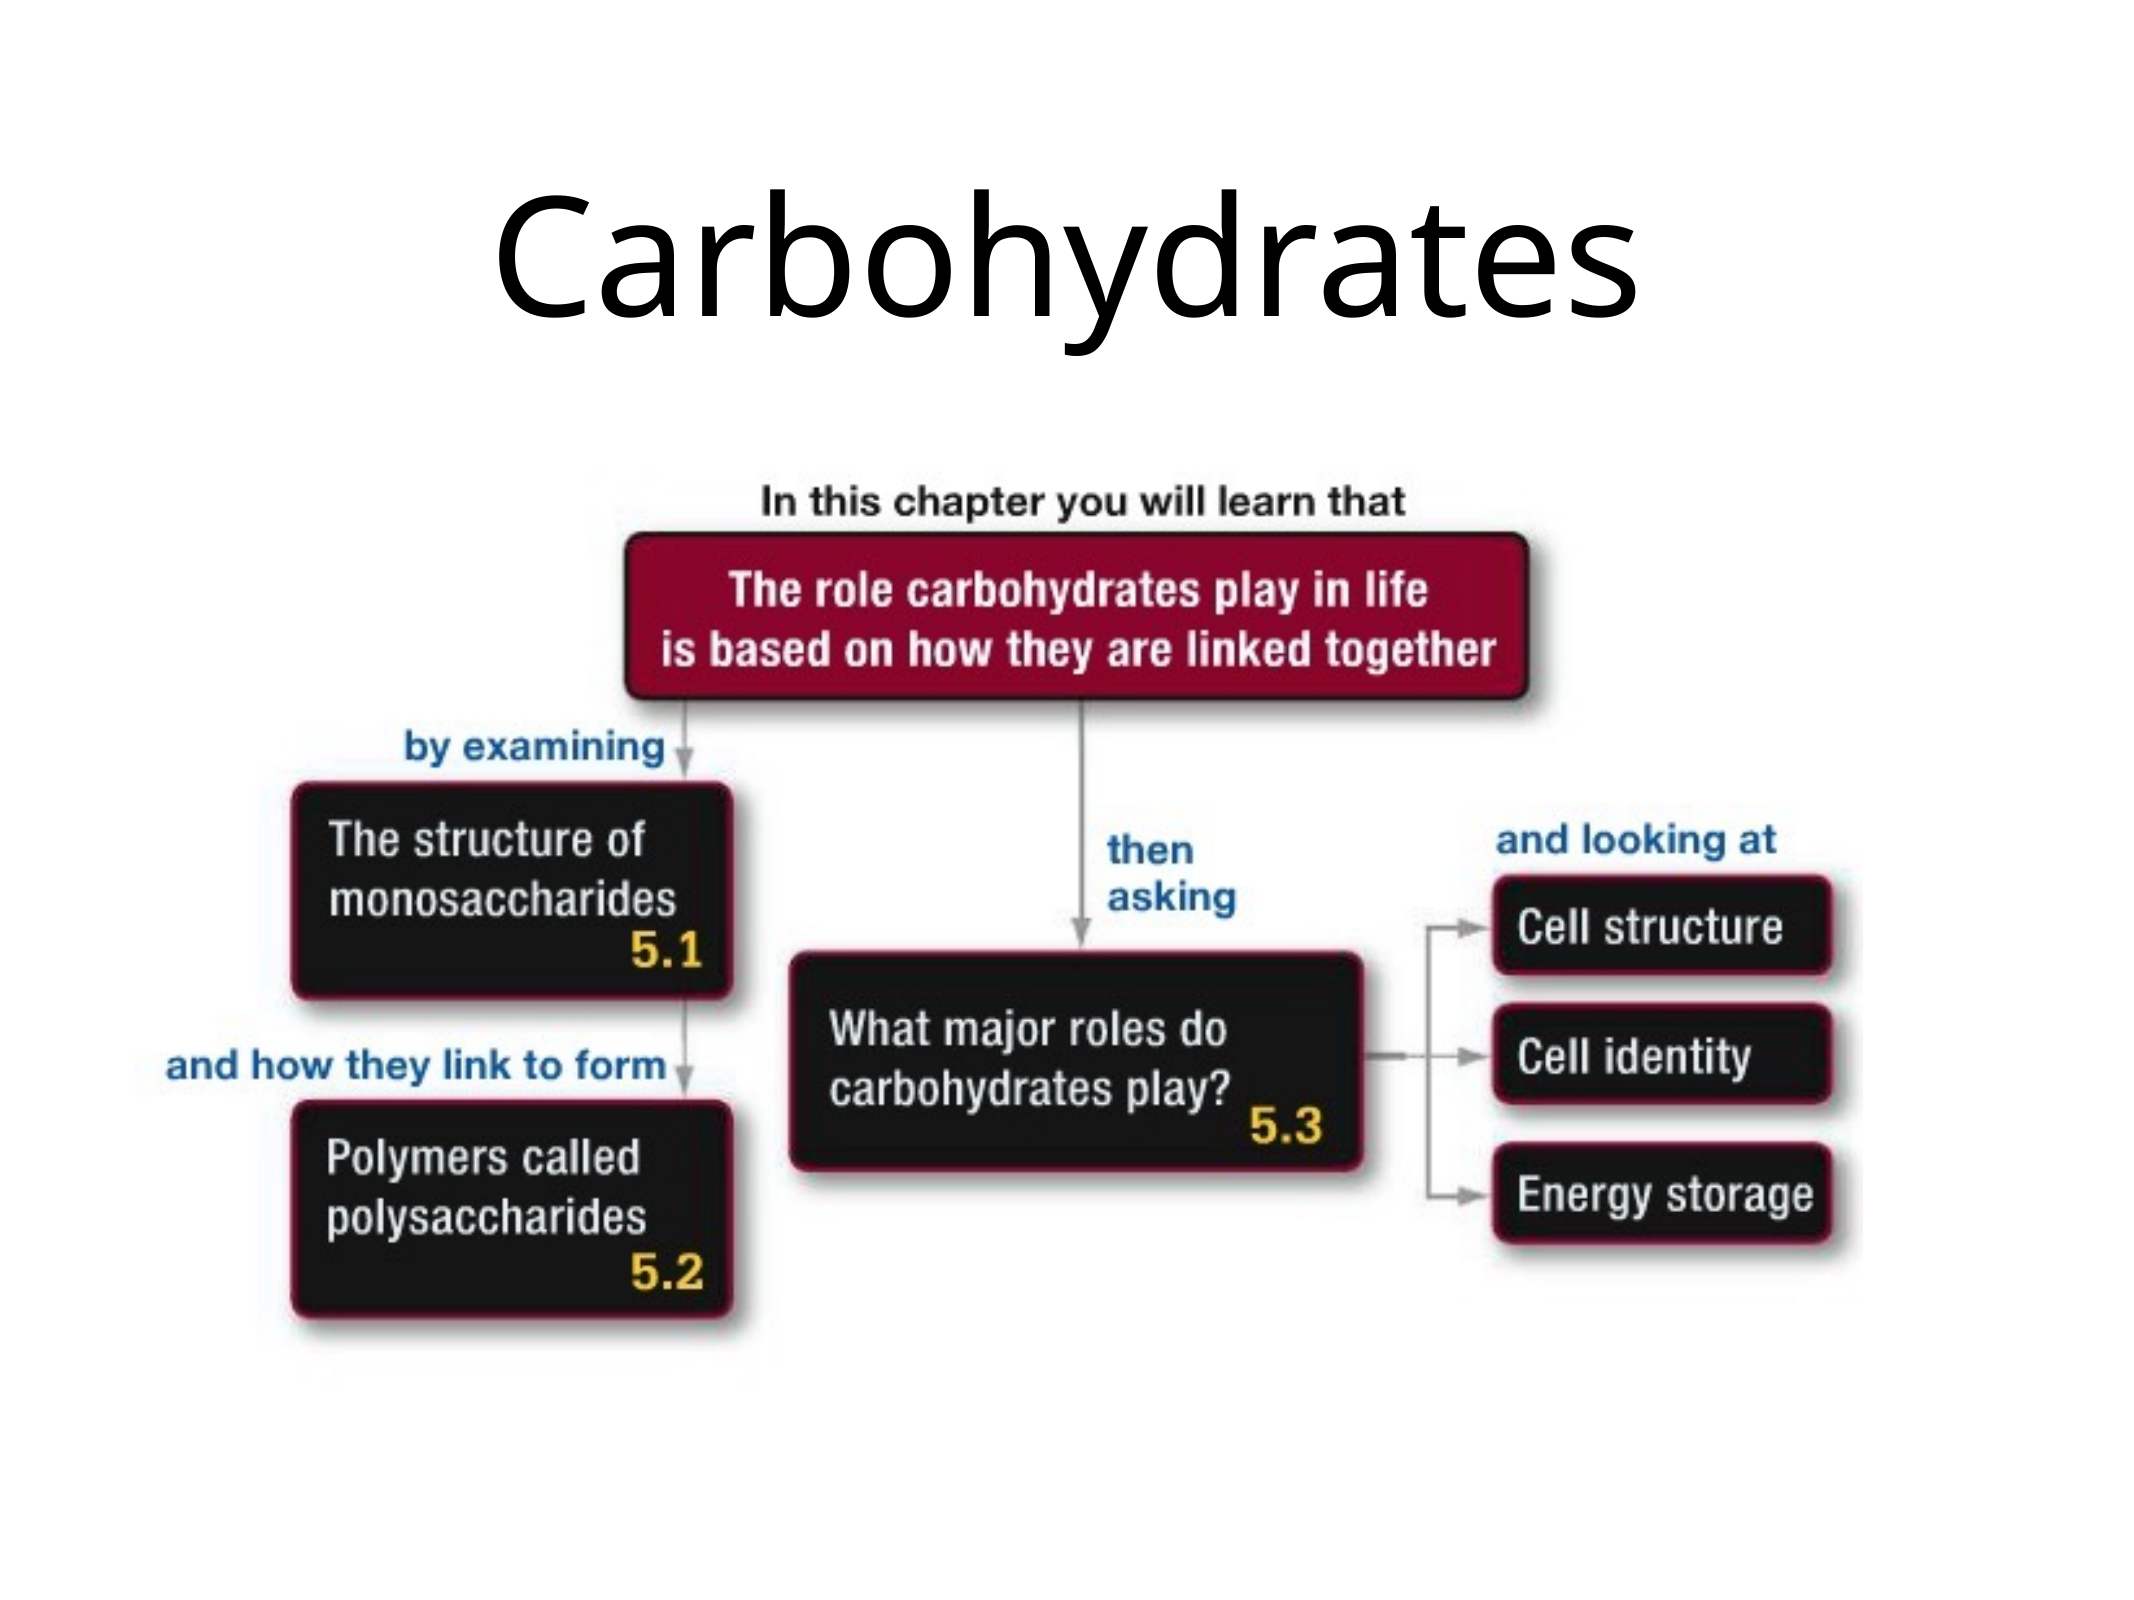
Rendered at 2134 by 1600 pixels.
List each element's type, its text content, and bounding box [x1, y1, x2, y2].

title Carbohydrates [155, 72, 1978, 428]
picture [134, 430, 1863, 1418]
